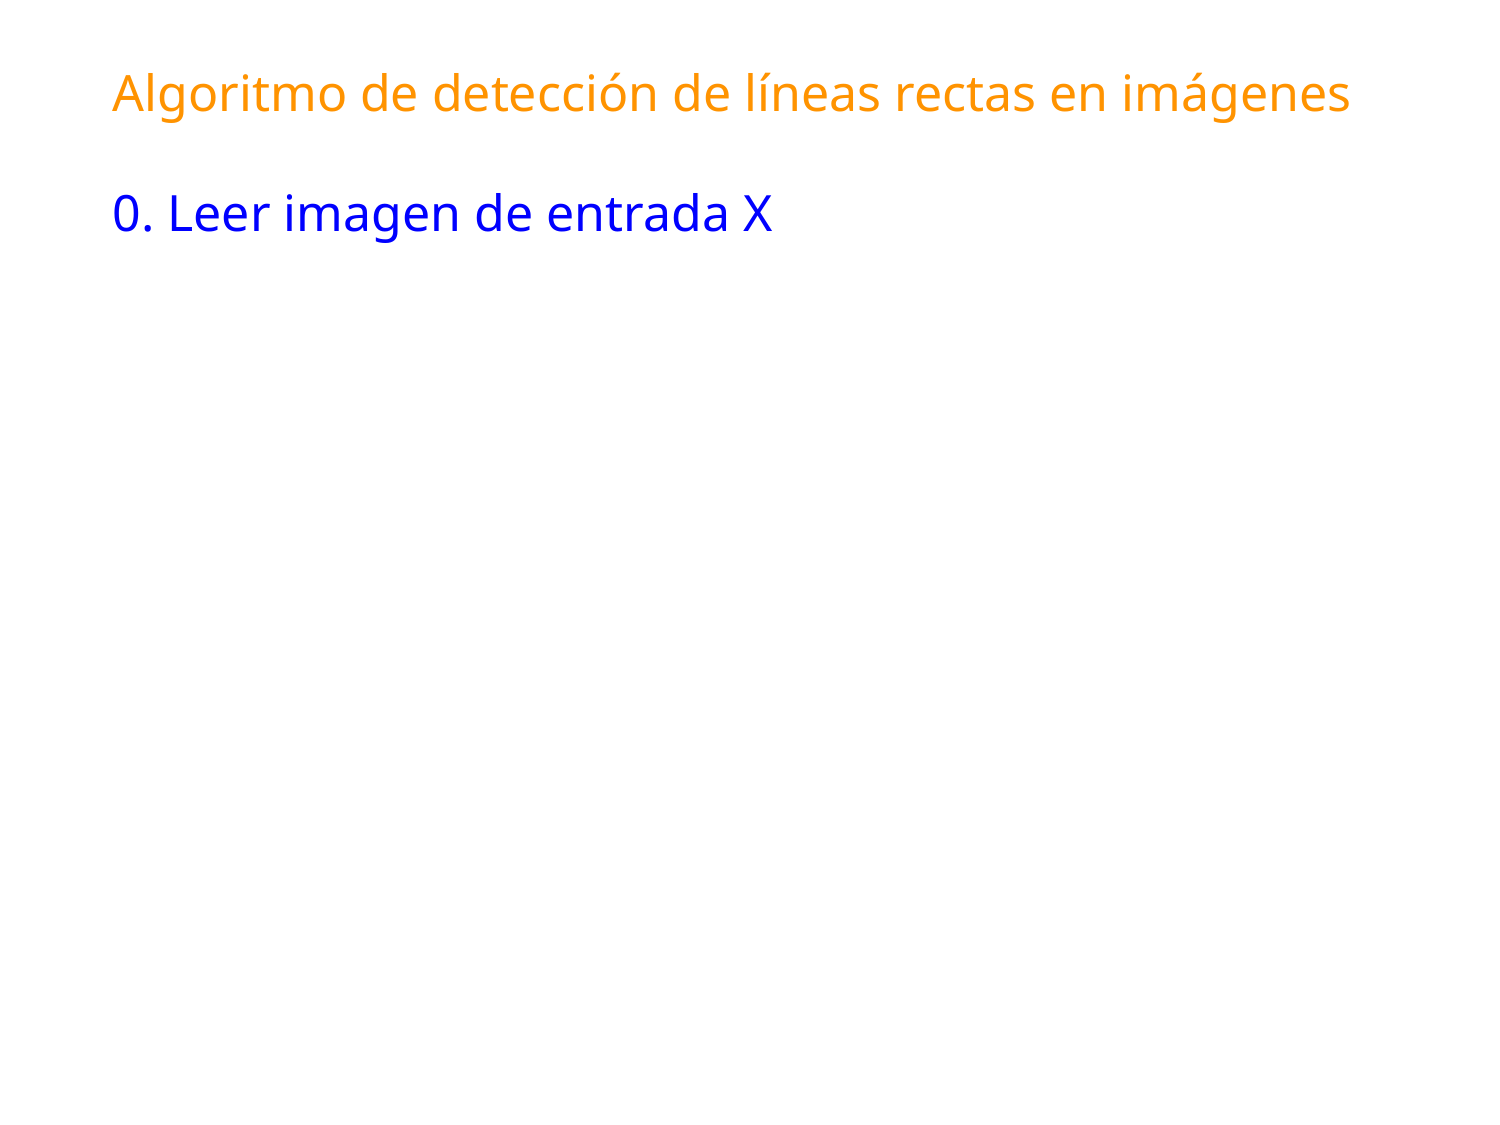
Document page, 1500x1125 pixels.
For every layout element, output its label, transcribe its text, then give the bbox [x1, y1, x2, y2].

text_box Algoritmo de detección de líneas rectas en imágenes 0. Leer imagen de entrada X [97, 53, 1446, 309]
